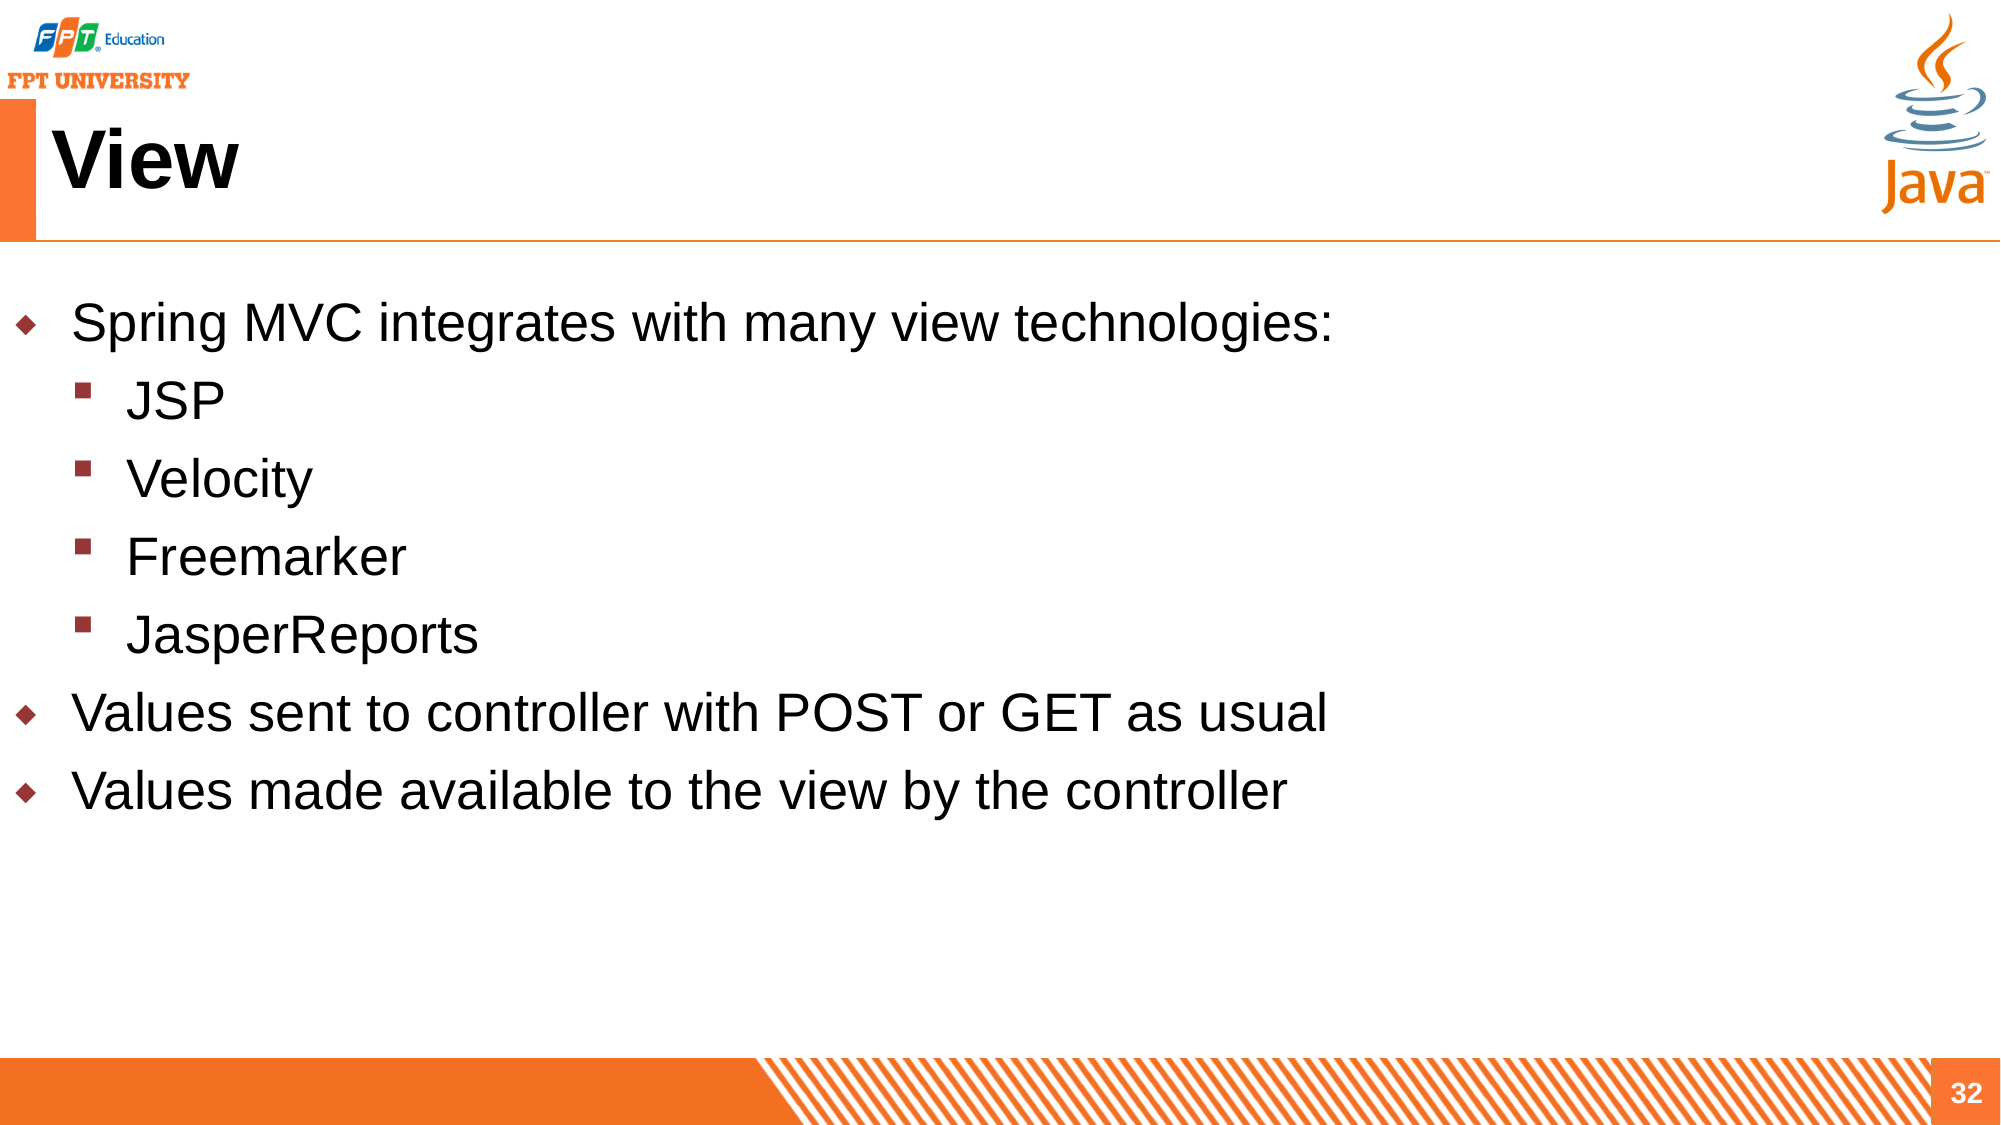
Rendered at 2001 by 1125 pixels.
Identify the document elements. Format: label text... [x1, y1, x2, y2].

title View [36, 108, 1869, 215]
picture [0, 2, 197, 99]
list Spring MVC integrates with many view technologies: JSP Velocity Freemarker JasperReports Values sent to controller with POST or GET as usual Values made available to the view by the controller [0, 266, 2000, 1057]
slide_number 32 [1933, 1059, 2000, 1124]
picture [0, 1058, 1934, 1125]
picture [1868, 4, 2000, 226]
